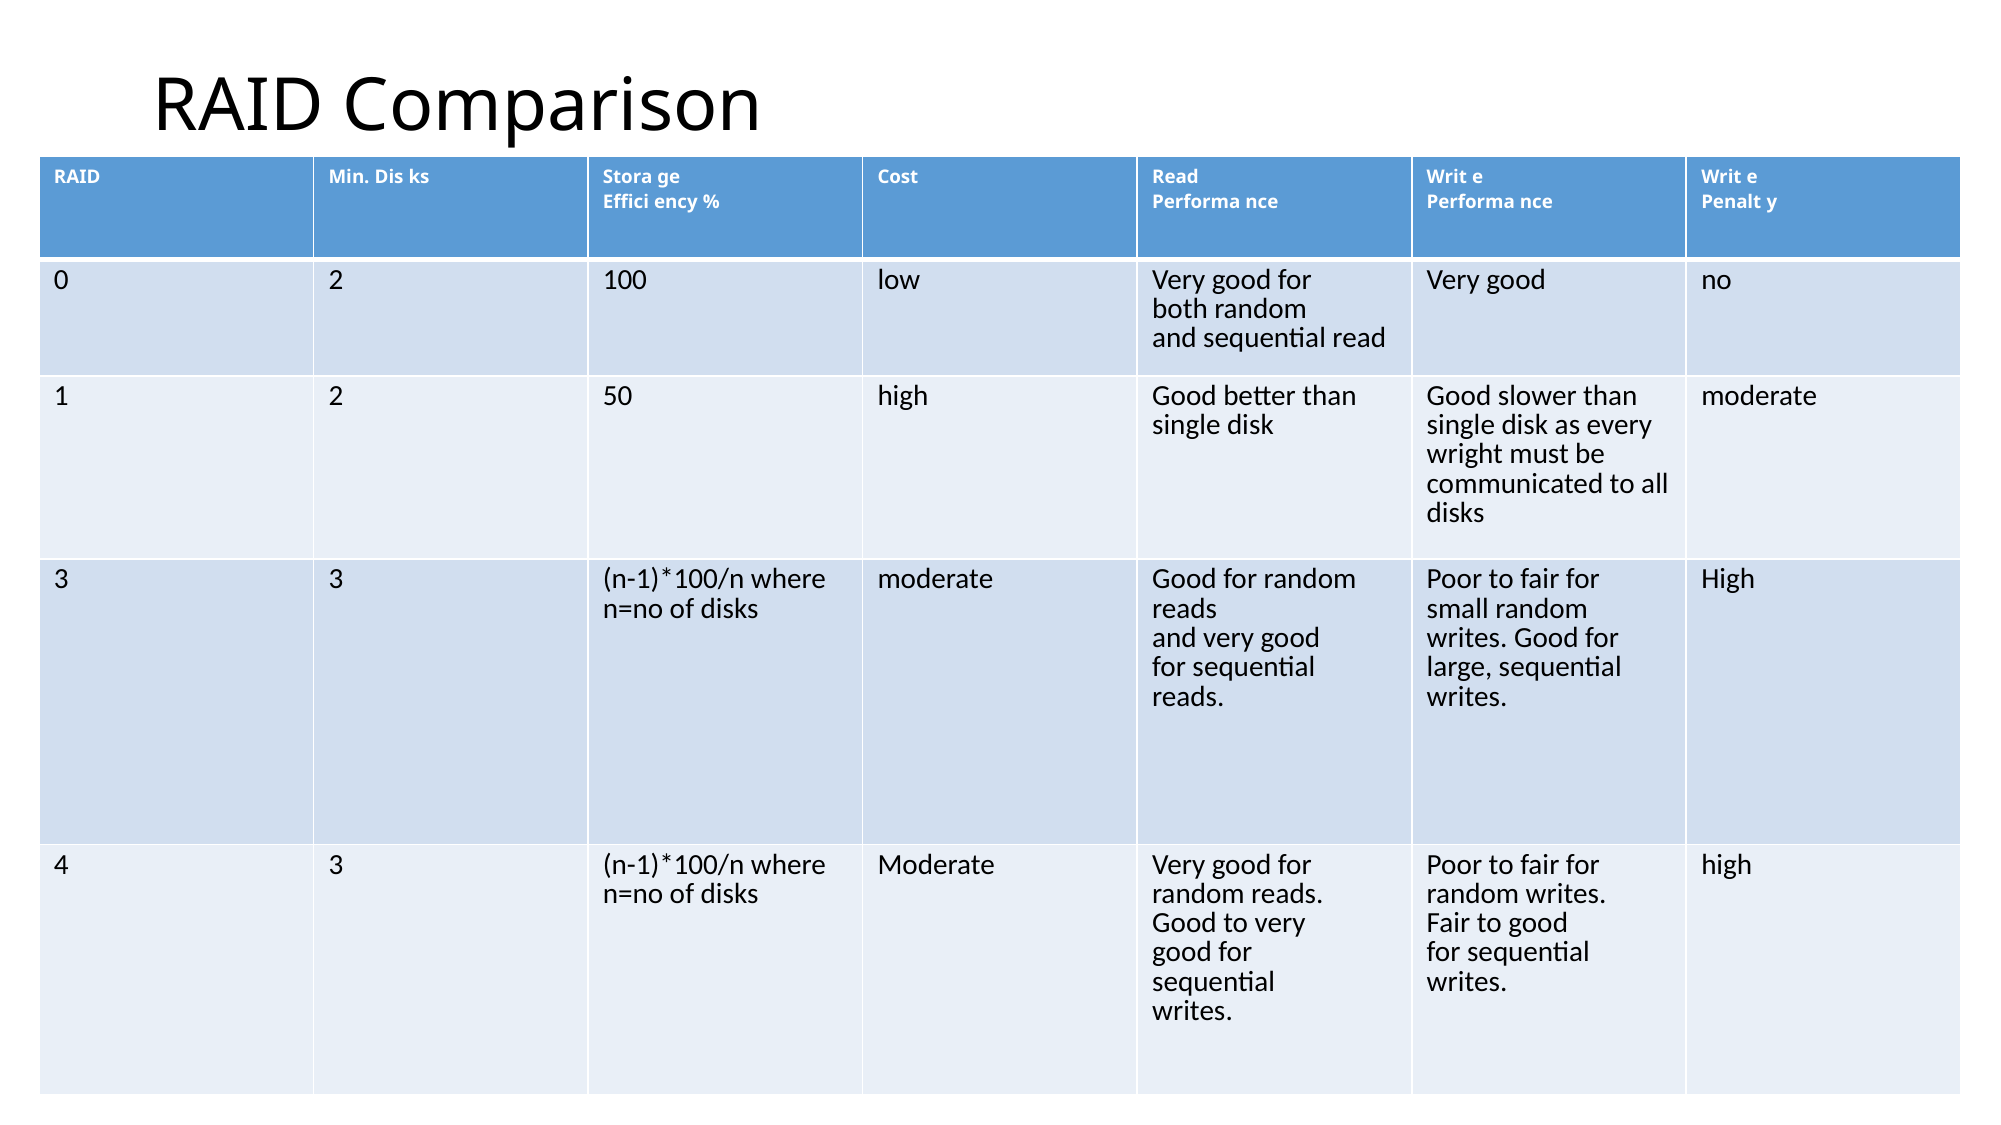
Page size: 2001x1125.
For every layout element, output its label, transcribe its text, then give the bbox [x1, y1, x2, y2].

table_header Writ e Penalt y [1687, 157, 1960, 257]
table_cell Good better than single disk [1138, 377, 1411, 558]
table_cell moderate [1687, 377, 1960, 558]
table_cell 0 [40, 262, 313, 375]
table_cell 1 [40, 377, 313, 558]
table_cell low [863, 262, 1136, 375]
table_header Stora ge Effici ency % [589, 157, 862, 257]
table_cell 2 [314, 262, 587, 375]
table_cell Good slower than single disk as every wright must be communicated to all disks [1413, 377, 1685, 558]
table_header Cost [863, 157, 1136, 257]
table_cell 2 [314, 377, 587, 558]
table_header Writ e Performa nce [1413, 157, 1685, 257]
table_cell Good for random reads and very good for sequential reads. [1138, 560, 1411, 844]
table_cell 3 [314, 845, 587, 1094]
table_cell 3 [40, 560, 313, 844]
table_cell 50 [589, 377, 862, 558]
table_cell moderate [863, 560, 1136, 844]
table_header Min. Dis ks [314, 157, 587, 257]
table_cell 100 [589, 262, 862, 375]
table_cell Moderate [863, 845, 1136, 1094]
table_cell High [1687, 560, 1960, 844]
table_cell Very good [1413, 262, 1685, 375]
table_cell high [863, 377, 1136, 558]
table_cell high [1687, 845, 1960, 1094]
table_cell (n-1)*100/n where n=no of disks [589, 560, 862, 844]
table_cell Very good for random reads. Good to very good for sequential writes. [1138, 845, 1411, 1094]
table_cell (n-1)*100/n where n=no of disks [589, 845, 862, 1094]
table_cell 3 [314, 560, 587, 844]
table_header Read Performa nce [1138, 157, 1411, 257]
table_cell Poor to fair for random writes. Fair to good for sequential writes. [1413, 845, 1685, 1094]
table_cell no [1687, 262, 1960, 375]
title RAID Comparison [137, 59, 1863, 155]
table_cell Very good for both random and sequential read [1138, 262, 1411, 375]
table_cell 4 [40, 845, 313, 1094]
table_header RAID [40, 157, 313, 257]
table_cell Poor to fair for small random writes. Good for large, sequential writes. [1413, 560, 1685, 844]
